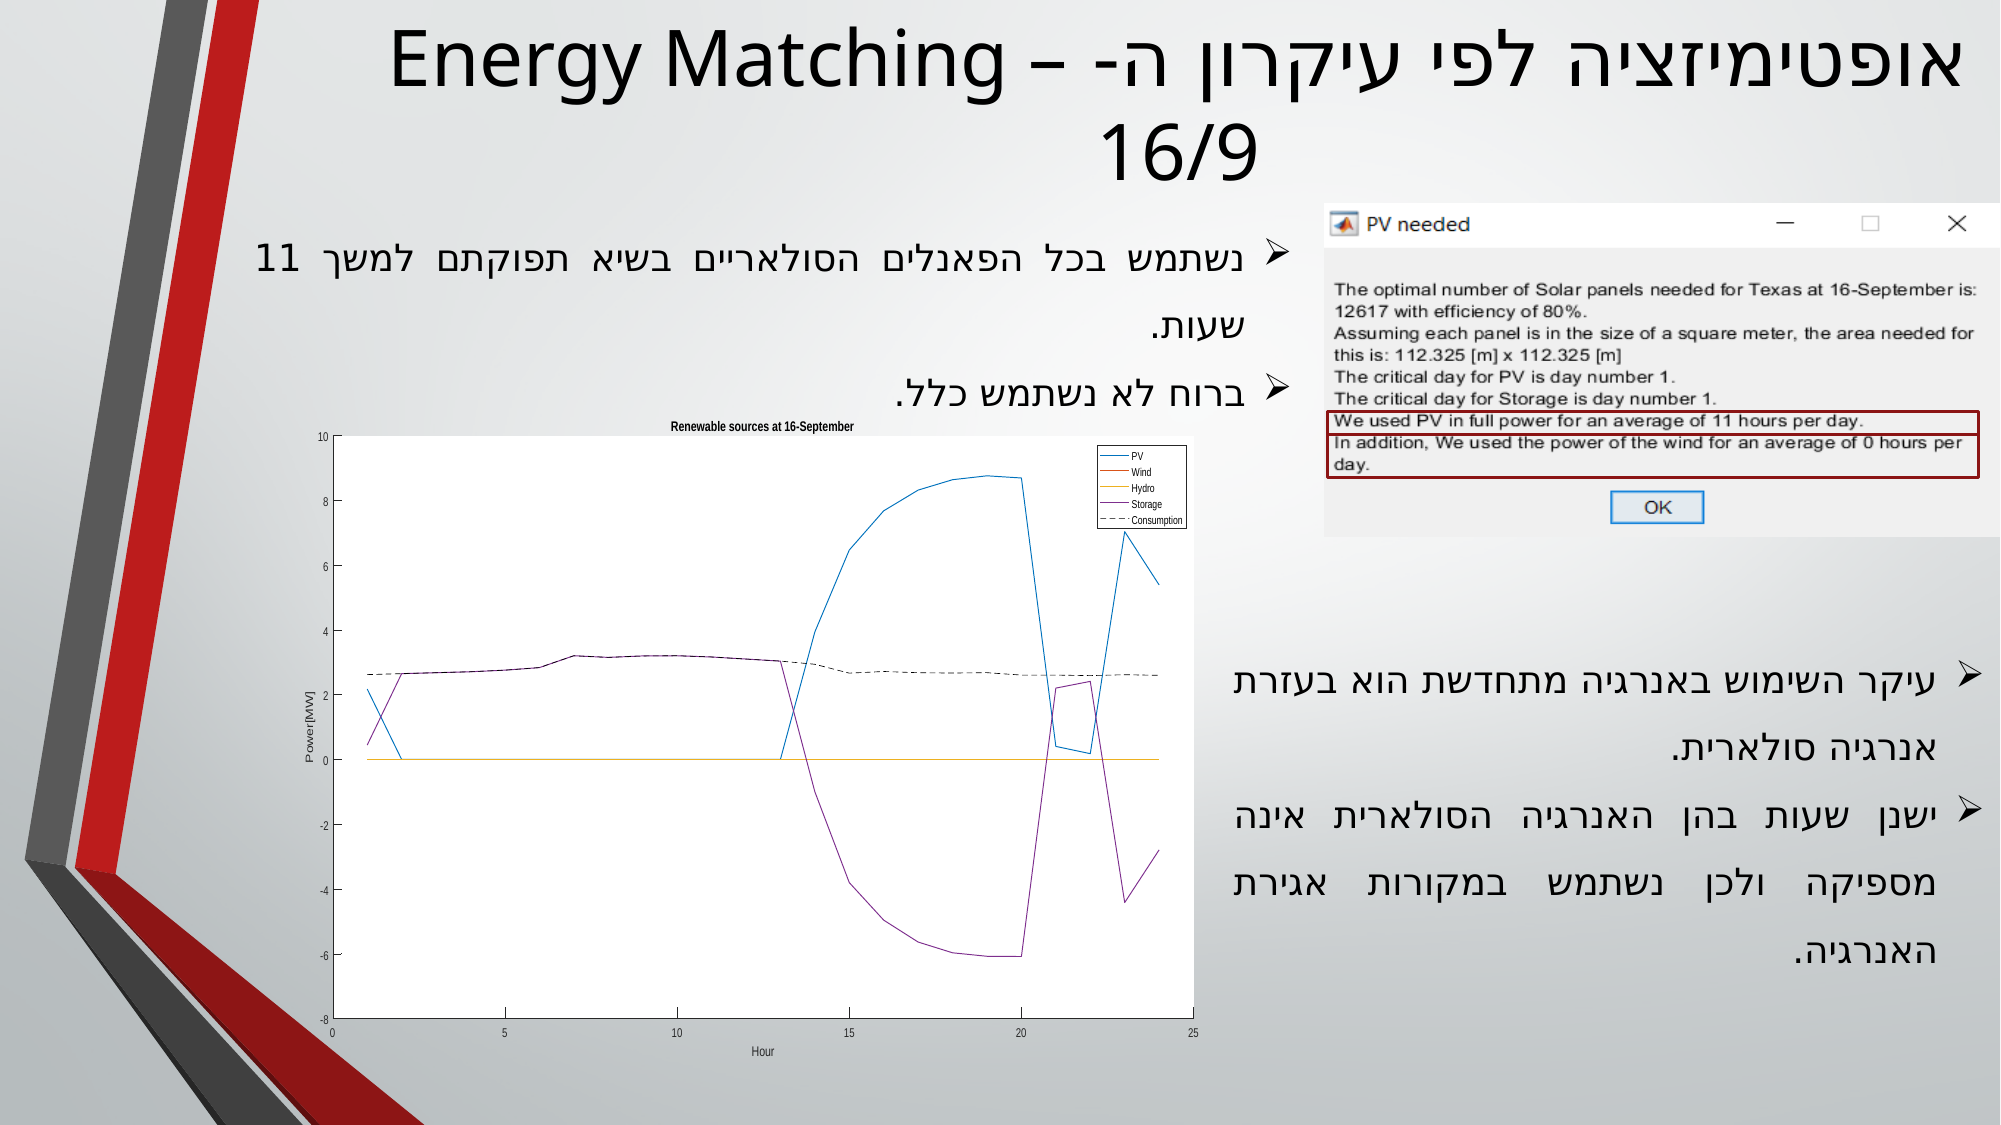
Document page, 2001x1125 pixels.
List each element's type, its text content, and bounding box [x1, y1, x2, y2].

text_box עיקר השימוש באנרגיה מתחדשת הוא בעזרת אנרגיה סולארית. ישנן שעות בהן האנרגיה הסולארית אינה מספיקה ולכן נשתמש במקורות אגירת האנרגיה. [1220, 625, 2000, 979]
title אופטימיזציה לפי עיקרון ה- Energy Matching – 16/9 [356, 0, 2000, 205]
text_box נשתמש בכל הפאנלים הסולאריים בשיא תפוקתם למשך 11 שעות. ברוח לא נשתמש כלל. [239, 203, 1308, 422]
picture [292, 408, 1220, 1063]
picture [1323, 203, 2000, 537]
